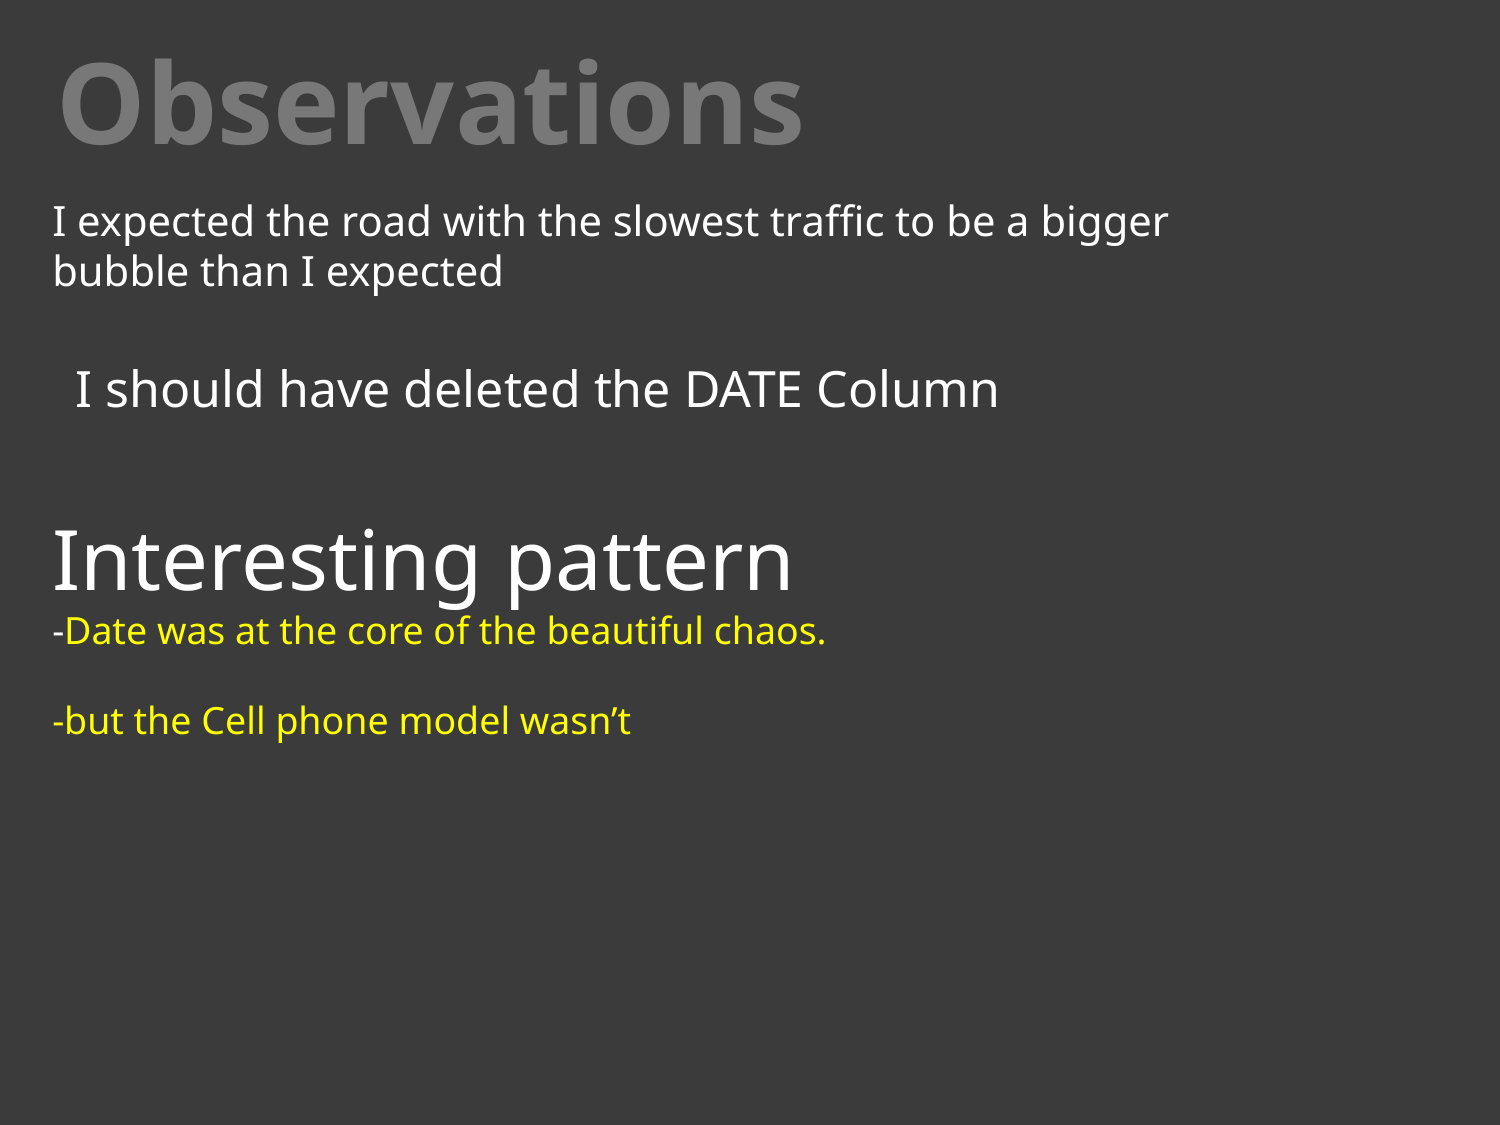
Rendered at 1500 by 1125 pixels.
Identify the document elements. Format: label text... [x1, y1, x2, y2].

text_box Observations [41, 24, 821, 175]
text_box I should have deleted the DATE Column [60, 349, 1016, 425]
text_box I expected the road with the slowest traffic to be a bigger bubble than I expected [37, 187, 1250, 303]
text_box Interesting pattern -Date was at the core of the beautiful chaos. -but the Cell phone model wasn’t [37, 500, 1200, 750]
